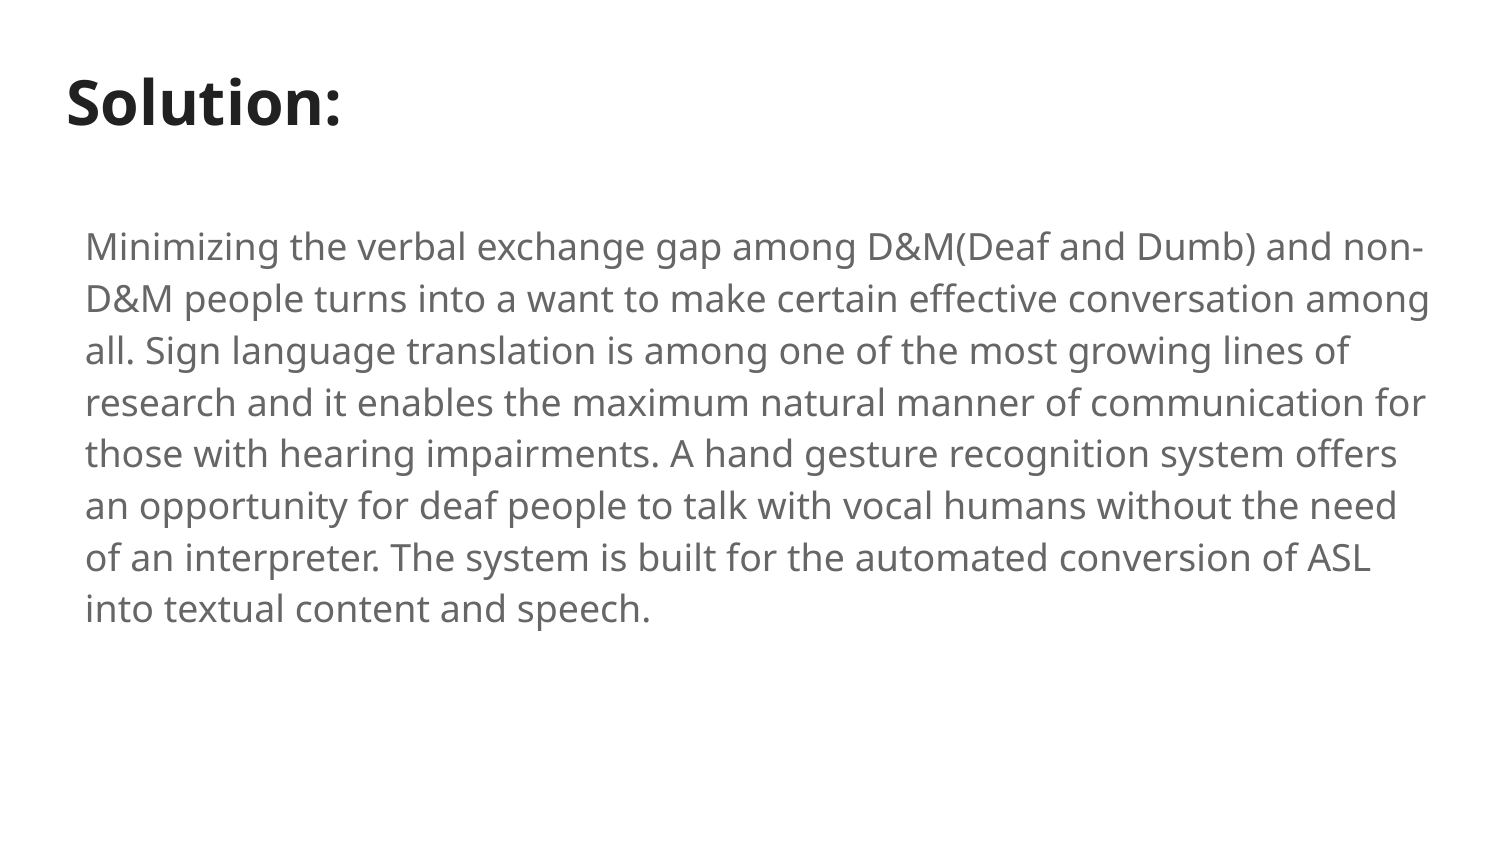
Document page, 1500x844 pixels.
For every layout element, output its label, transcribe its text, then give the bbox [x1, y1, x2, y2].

title Solution: [51, 48, 1449, 180]
list Minimizing the verbal exchange gap among D&M(Deaf and Dumb) and non-D&M people turns into a want to make certain effective conversation among all. Sign language translation is among one of the most growing lines of research and it enables the maximum natural manner of communication for those with hearing impairments. A hand gesture recognition system offers an opportunity for deaf people to talk with vocal humans without the need of an interpreter. The system is built for the automated conversion of ASL into textual content and speech. [51, 201, 1449, 750]
